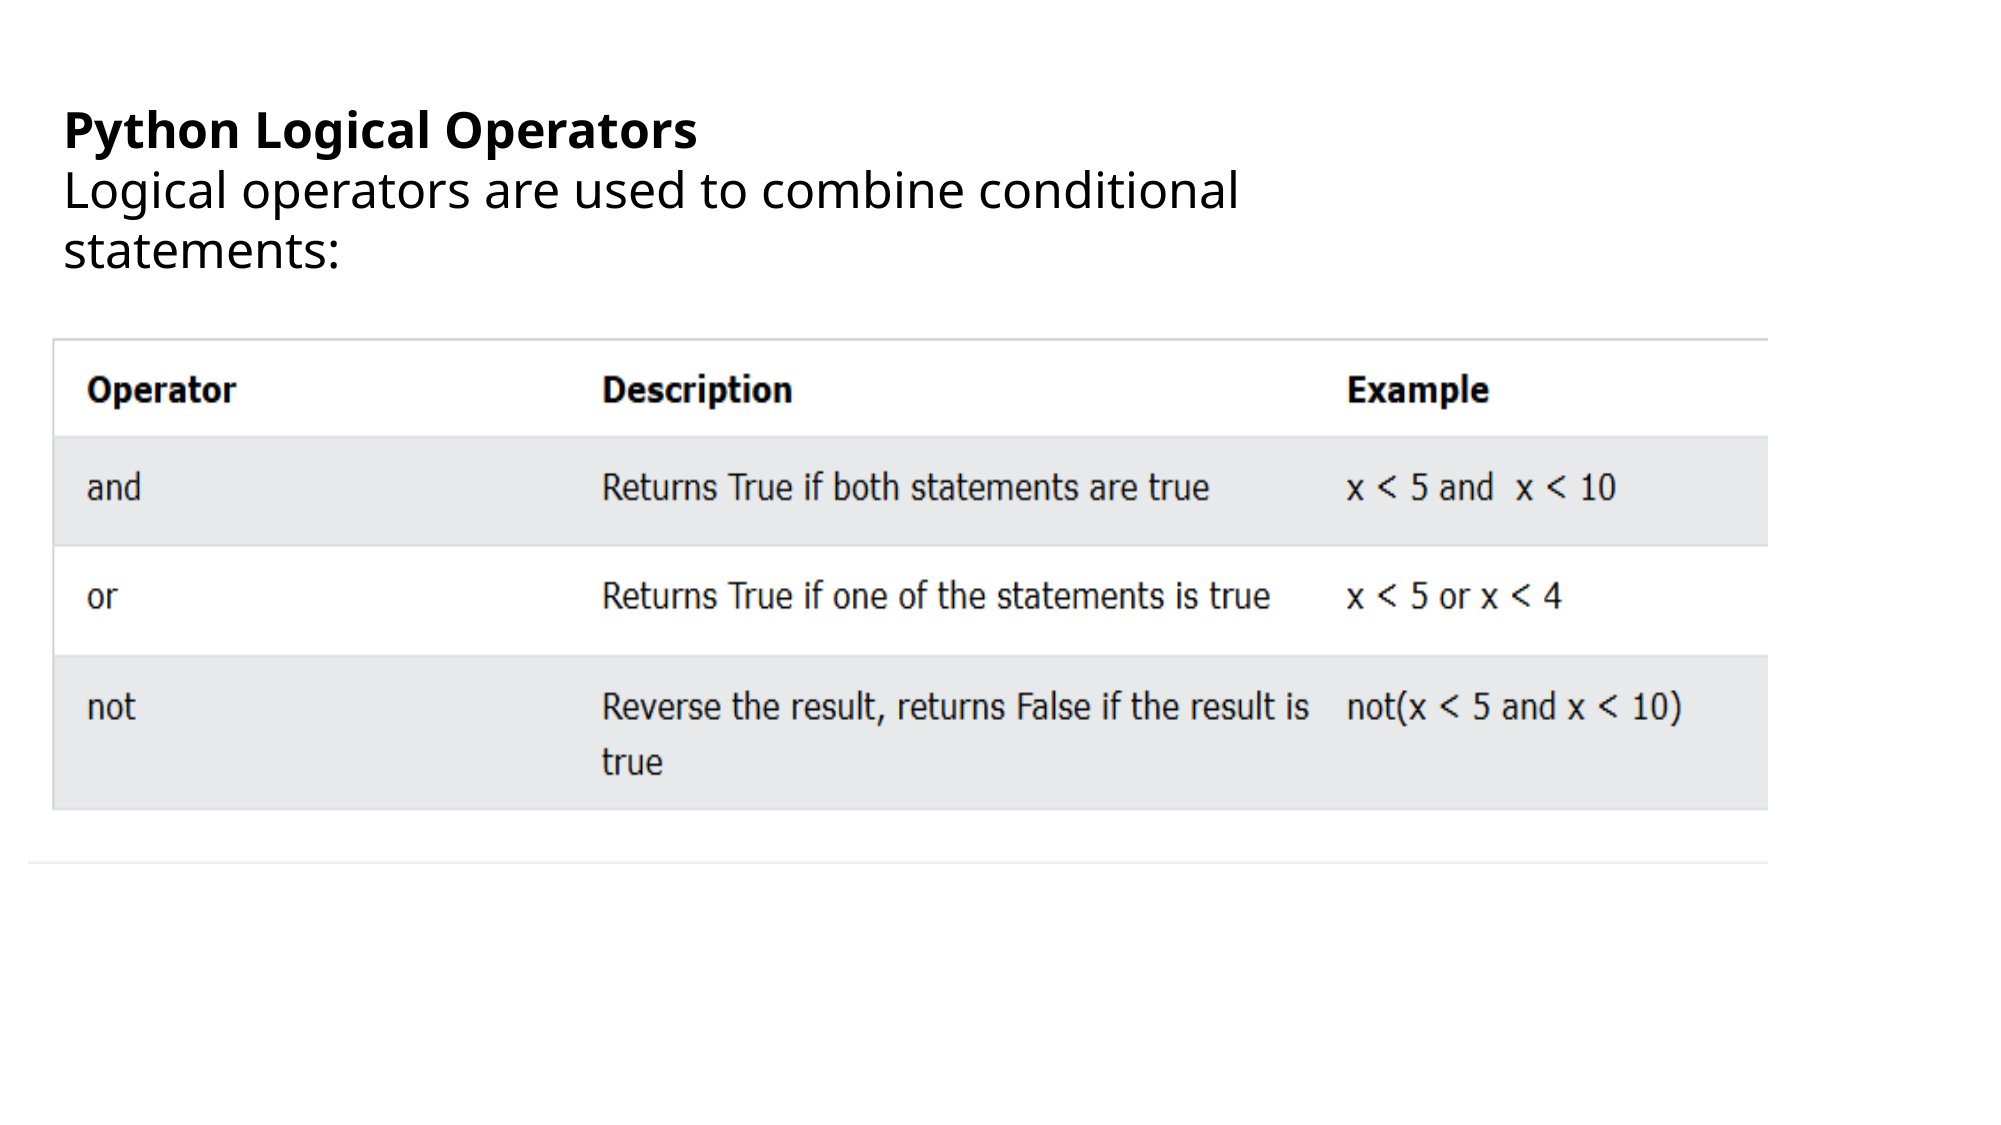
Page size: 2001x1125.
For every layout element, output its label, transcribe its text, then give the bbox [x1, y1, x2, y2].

text_box Python Logical Operators Logical operators are used to combine conditional statements: [48, 90, 1500, 286]
picture [28, 318, 1768, 864]
